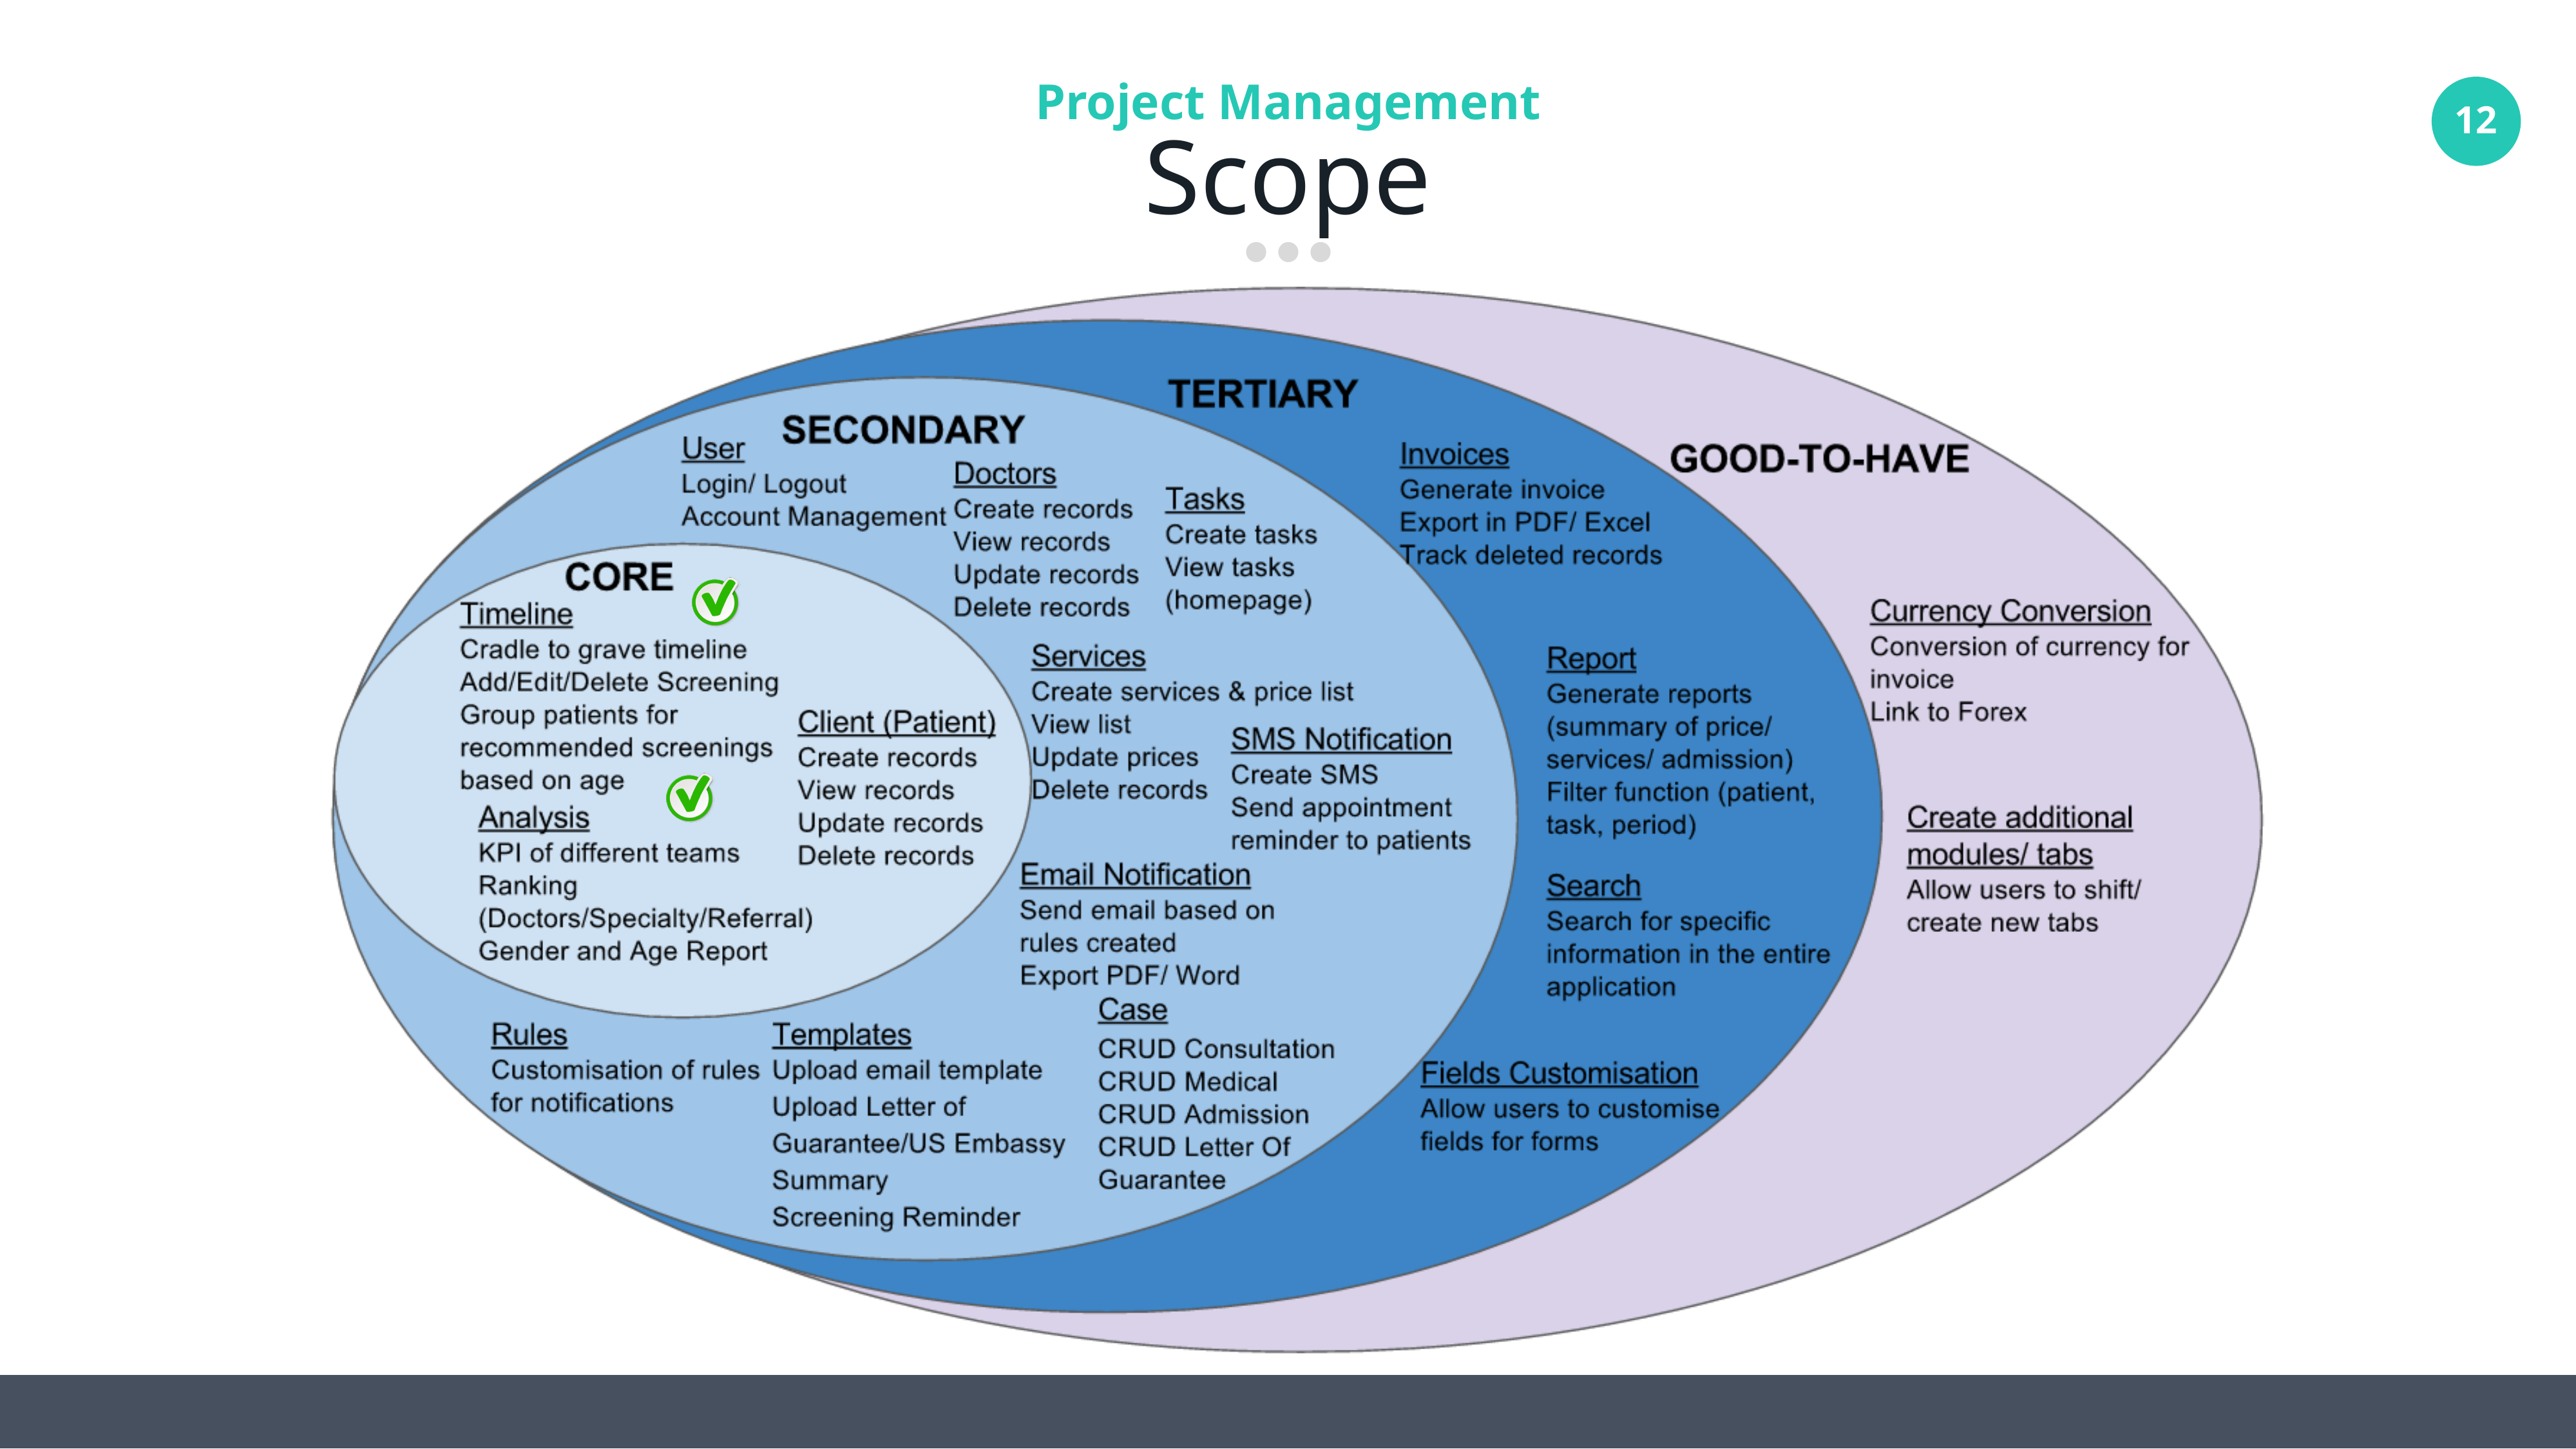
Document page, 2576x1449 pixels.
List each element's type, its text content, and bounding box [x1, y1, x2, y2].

text_box Scope [1144, 129, 1432, 235]
picture [316, 269, 2282, 1374]
picture [0, 1375, 2576, 1448]
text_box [1246, 242, 1331, 263]
text_box Project Management [1035, 70, 1541, 129]
